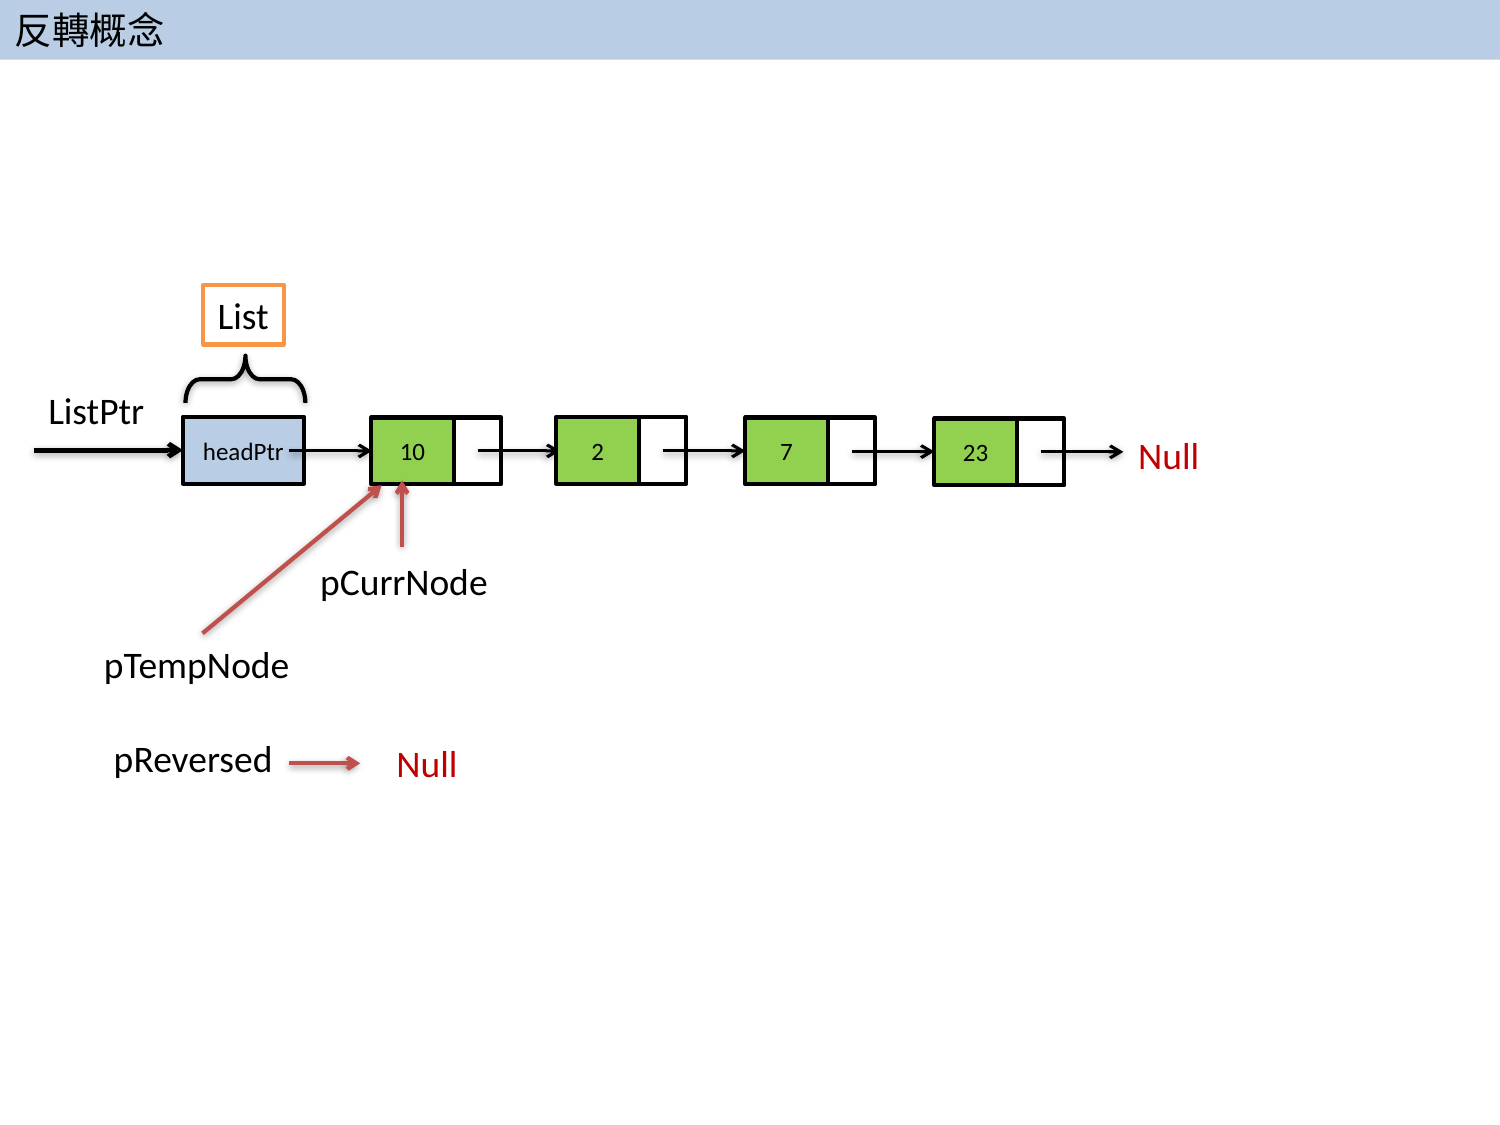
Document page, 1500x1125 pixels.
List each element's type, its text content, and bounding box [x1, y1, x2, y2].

text_box List [201, 283, 286, 347]
text_box [826, 415, 877, 486]
text_box 10 [369, 415, 452, 486]
text_box pCurrNode [386, 550, 532, 611]
text_box Null [1123, 424, 1218, 485]
text_box headPtr [181, 415, 306, 486]
text_box 反轉概念 [0, 0, 1500, 60]
text_box [637, 415, 688, 486]
text_box [183, 353, 308, 403]
text_box 7 [743, 415, 826, 486]
text_box pTempNode [89, 633, 316, 694]
text_box pReversed [98, 727, 326, 788]
text_box ListPtr [33, 379, 162, 439]
text_box Null [381, 732, 477, 793]
text_box 23 [932, 416, 1015, 487]
text_box [1015, 416, 1066, 487]
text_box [202, 485, 382, 634]
text_box 2 [554, 415, 637, 486]
text_box [452, 415, 503, 486]
